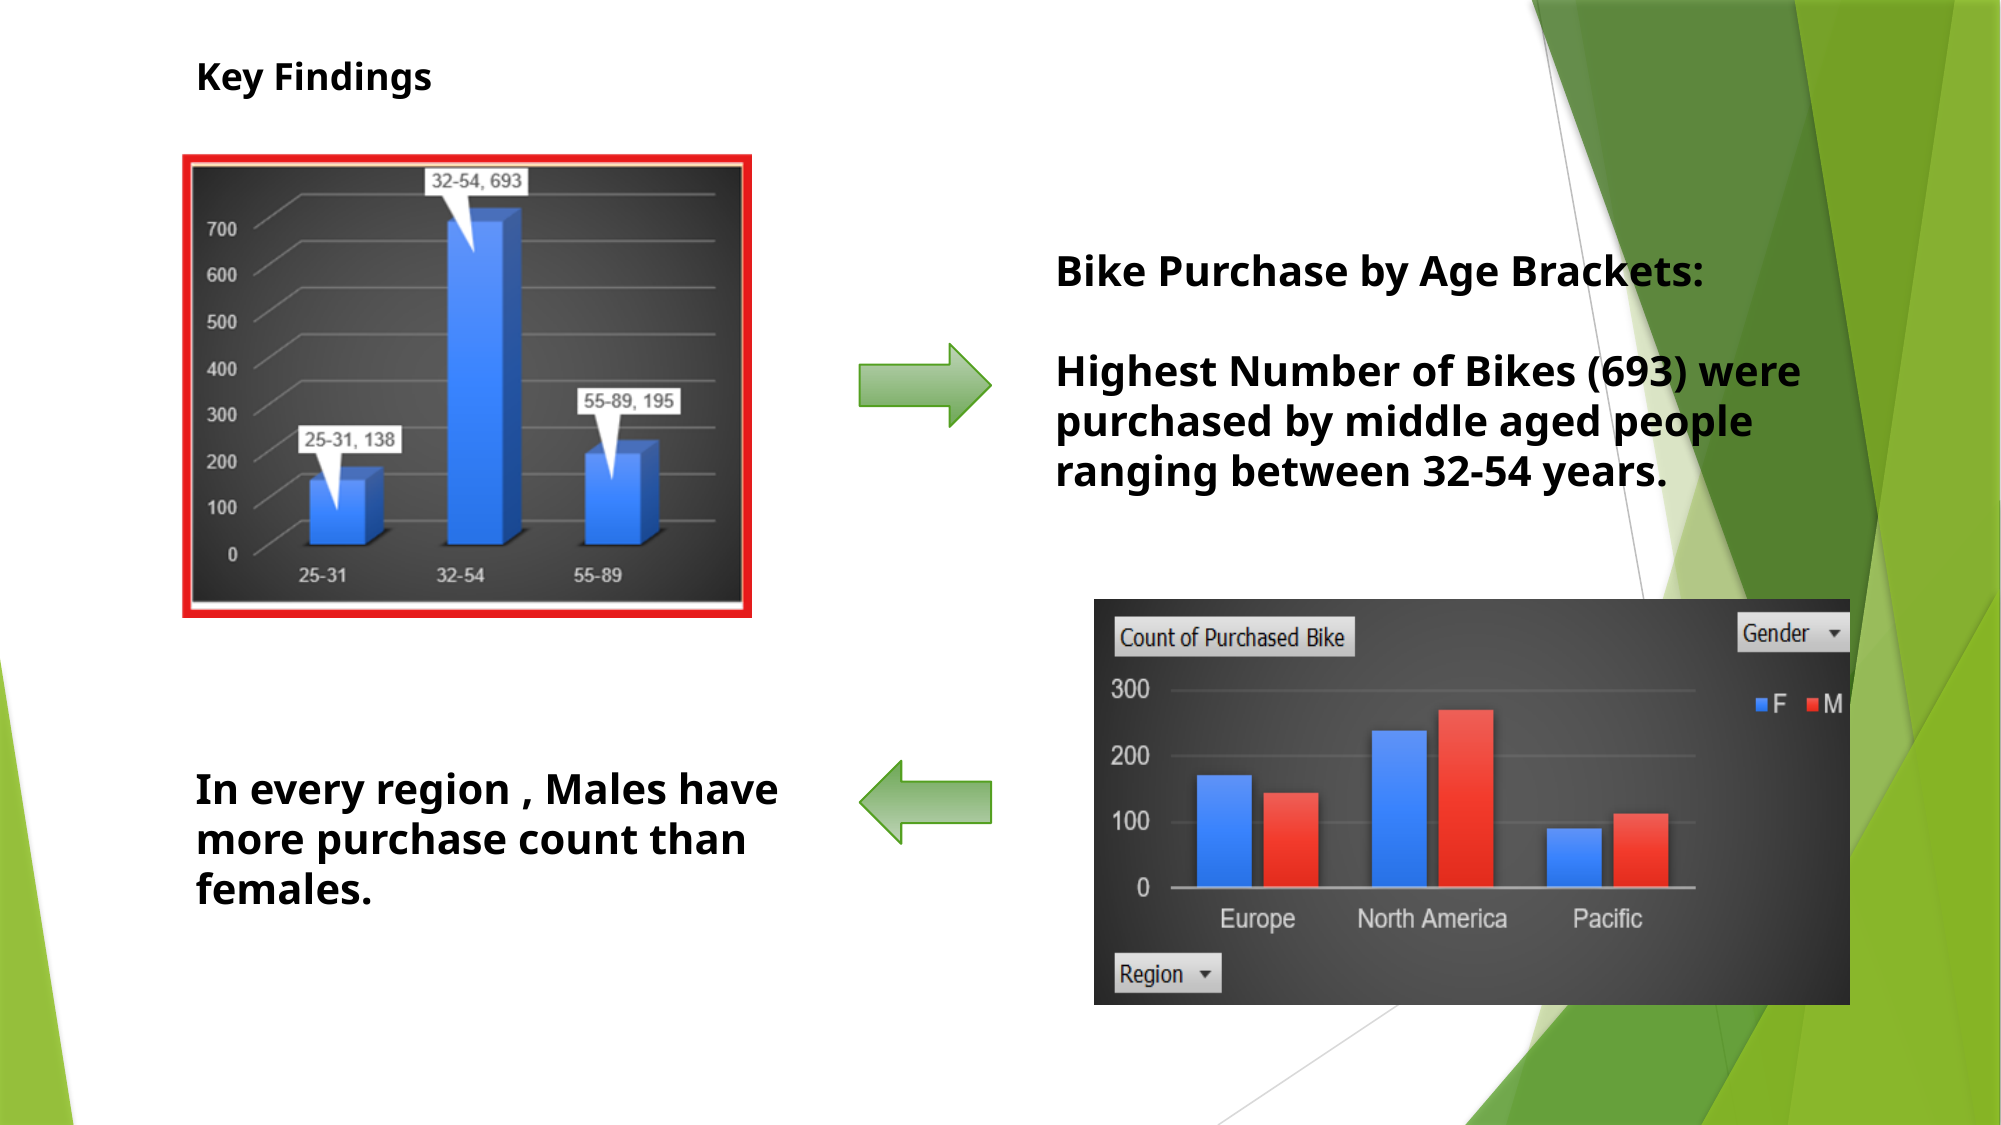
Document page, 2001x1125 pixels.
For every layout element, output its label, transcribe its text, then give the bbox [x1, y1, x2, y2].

text_box Key Findings [181, 45, 1181, 106]
text_box Bike Purchase by Age Brackets: Highest Number of Bikes (693) were purchased by middle aged people ranging between 32-54 years. [1040, 237, 1830, 503]
picture [1093, 598, 1851, 1006]
picture [180, 152, 753, 618]
text_box In every region , Males have more purchase count than females. [180, 755, 840, 920]
text_box [858, 759, 993, 845]
text_box [858, 342, 992, 428]
